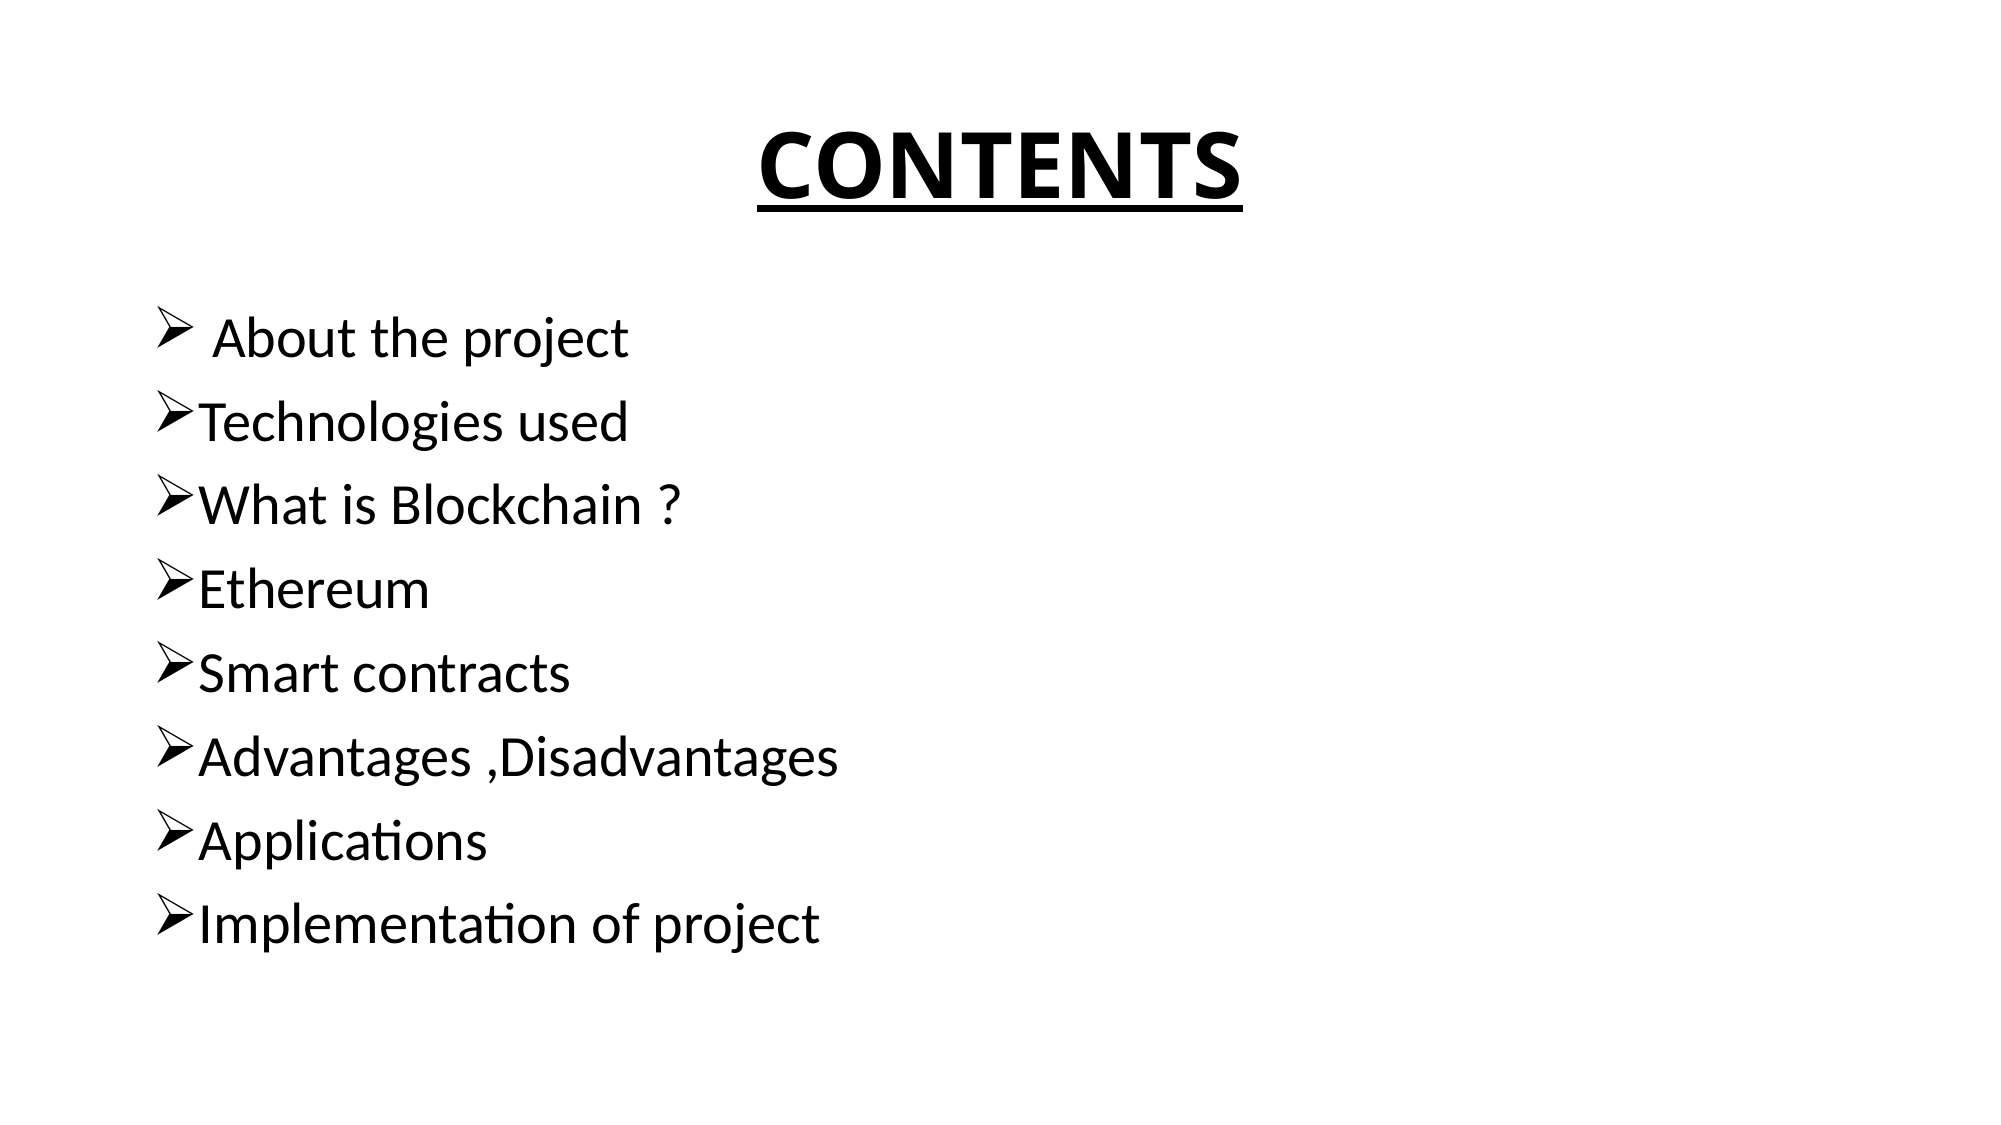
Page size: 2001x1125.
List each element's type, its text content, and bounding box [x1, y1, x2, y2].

title CONTENTS [137, 59, 1863, 278]
list About the project Technologies used What is Blockchain ? Ethereum Smart contracts Advantages ,Disadvantages Applications Implementation of project [137, 299, 1863, 1014]
